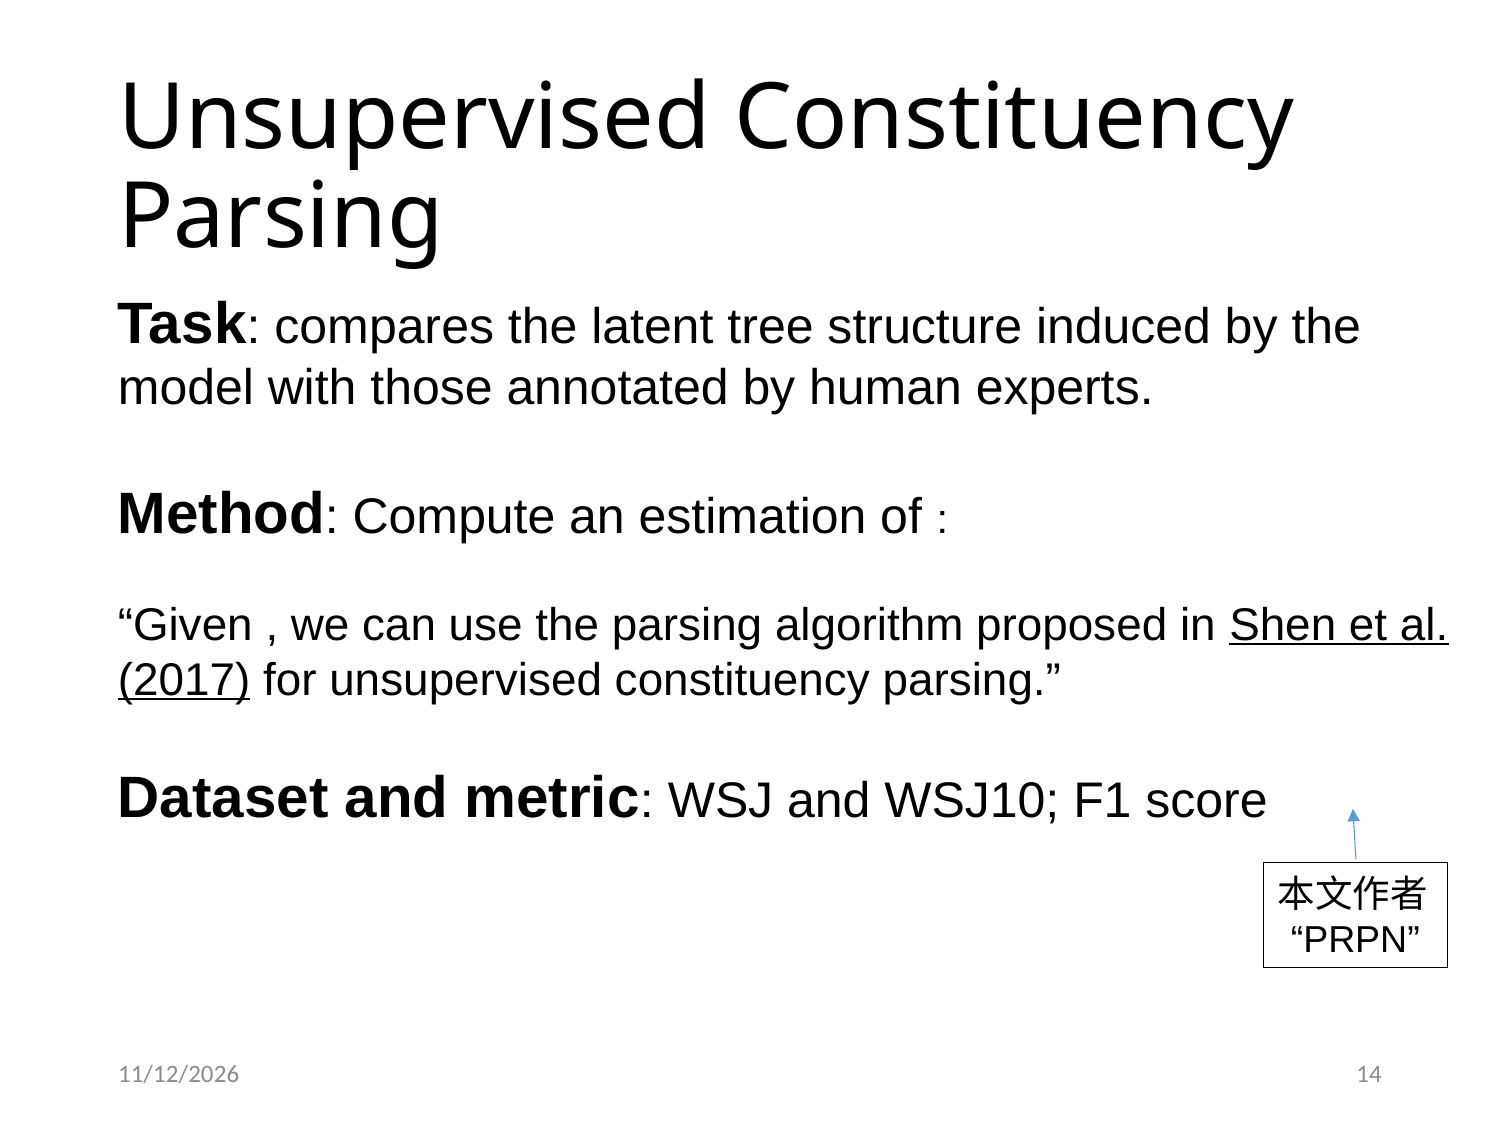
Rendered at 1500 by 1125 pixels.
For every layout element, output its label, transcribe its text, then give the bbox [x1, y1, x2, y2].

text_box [1352, 808, 1356, 860]
slide_number 14 [1059, 1042, 1397, 1103]
title Unsupervised Constituency Parsing [103, 59, 1441, 278]
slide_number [103, 1042, 441, 1103]
text_box 本文作者 “PRPN” [1263, 862, 1448, 968]
